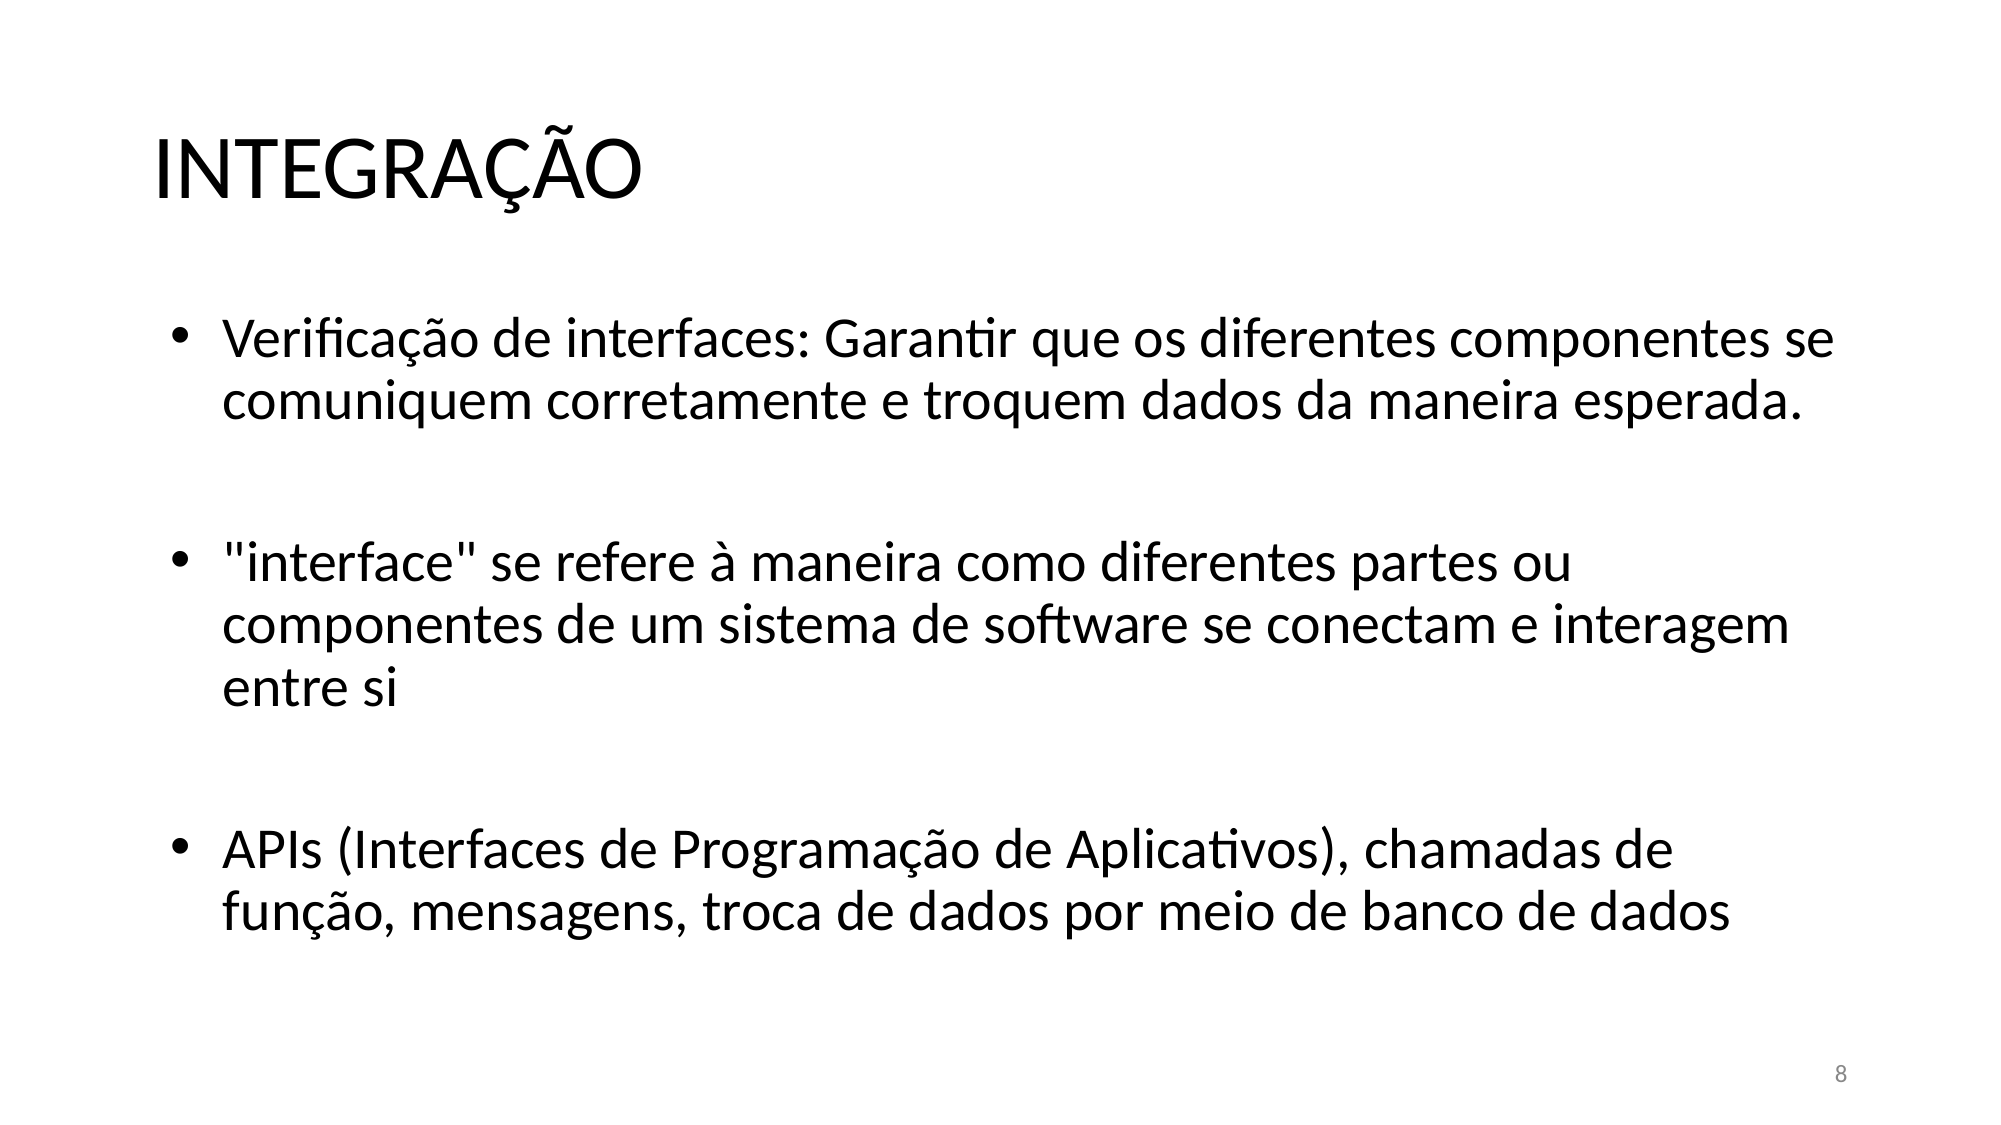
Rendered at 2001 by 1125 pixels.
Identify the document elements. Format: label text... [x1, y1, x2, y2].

list Verificação de interfaces: Garantir que os diferentes componentes se comuniquem corretamente e troquem dados da maneira esperada. "interface" se refere à maneira como diferentes partes ou componentes de um sistema de software se conectam e interagem entre si APIs (Interfaces de Programação de Aplicativos), chamadas de função, mensagens, troca de dados por meio de banco de dados [137, 299, 1863, 1014]
slide_number 8 [1412, 1042, 1863, 1103]
title INTEGRAÇÃO [137, 59, 1863, 278]
